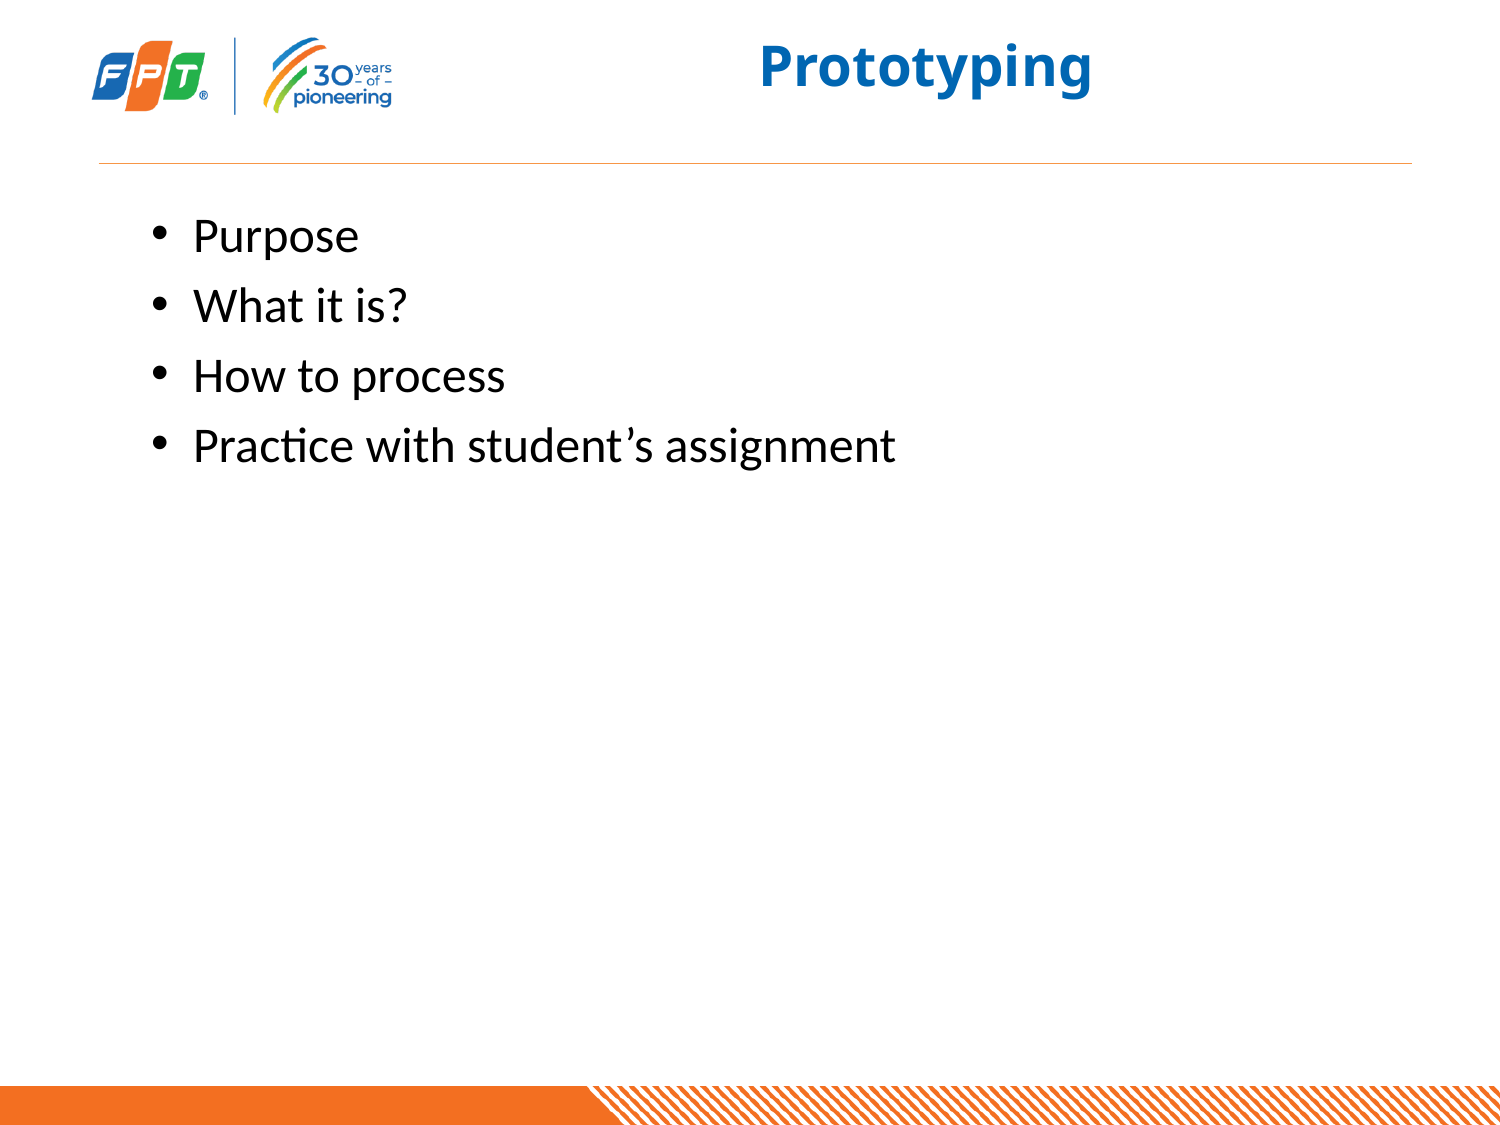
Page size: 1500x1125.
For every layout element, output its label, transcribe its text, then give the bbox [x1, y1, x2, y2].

picture [56, 6, 427, 146]
list Purpose What it is? How to process Practice with student’s assignment [136, 195, 1412, 968]
title Prototyping [367, 22, 1485, 195]
picture [0, 1086, 1500, 1125]
